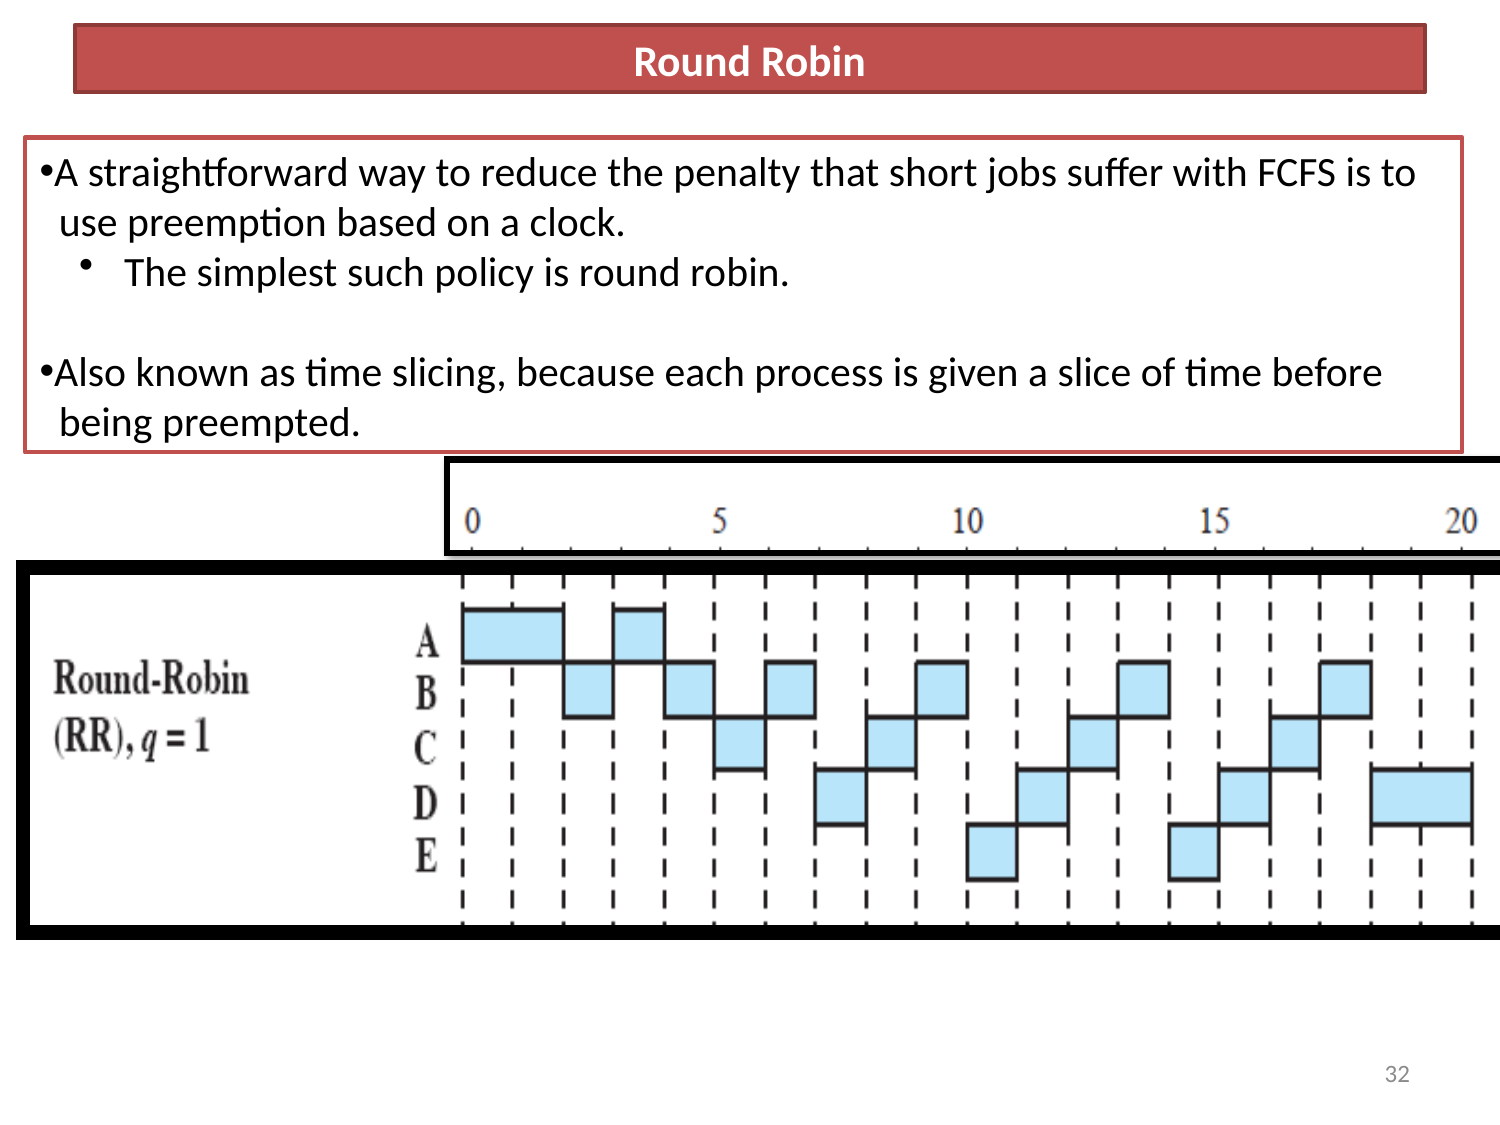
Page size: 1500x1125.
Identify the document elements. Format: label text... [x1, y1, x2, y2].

slide_number 32 [1074, 1042, 1425, 1103]
picture [449, 462, 1500, 551]
title Round Robin [73, 23, 1427, 94]
picture [29, 574, 1500, 926]
text_box A straightforward way to reduce the penalty that short jobs suffer with FCFS is to use preemption based on a clock. The simplest such policy is round robin. Also known as time slicing, because each process is given a slice of time before being preempted. [23, 135, 1464, 454]
